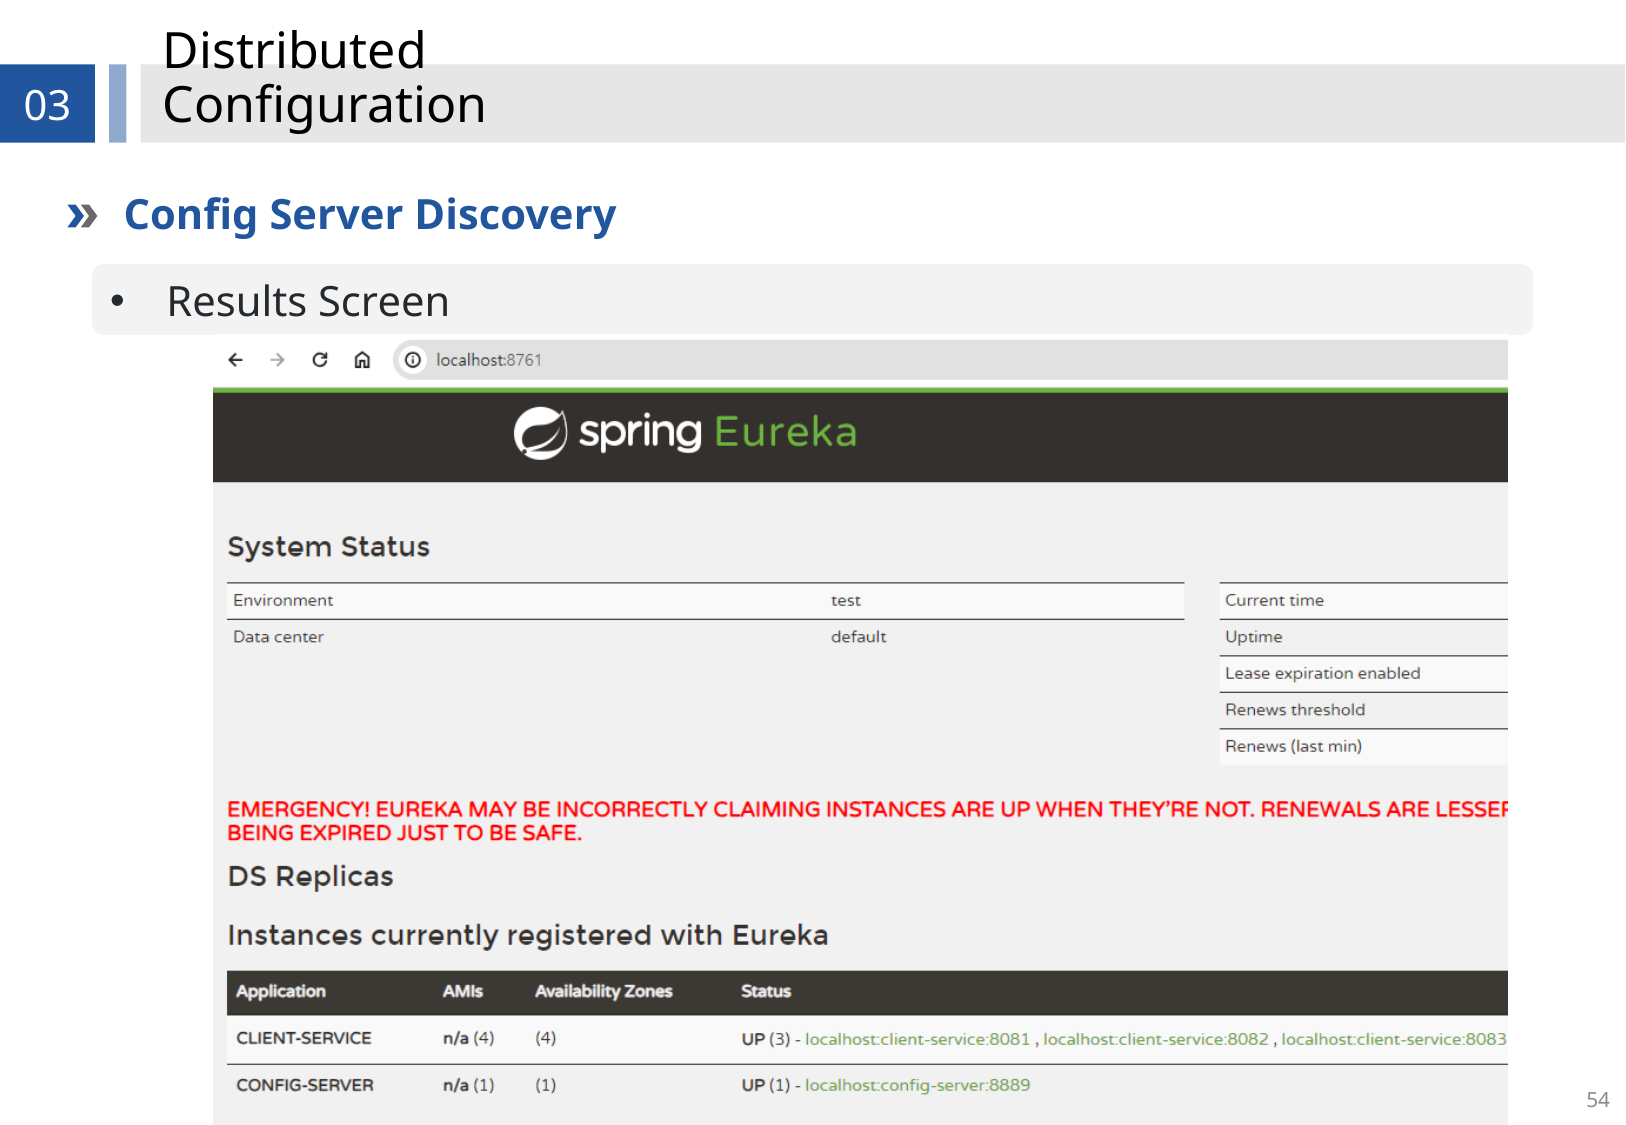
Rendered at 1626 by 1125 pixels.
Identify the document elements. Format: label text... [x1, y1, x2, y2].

slide_number 54 [1508, 1070, 1625, 1125]
title Distributed Configuration [162, 78, 729, 134]
list Config Server Discovery [123, 193, 1597, 239]
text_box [67, 204, 98, 228]
text_box Results Screen [90, 263, 1535, 336]
list 03 [12, 83, 83, 130]
picture [213, 334, 1508, 1125]
